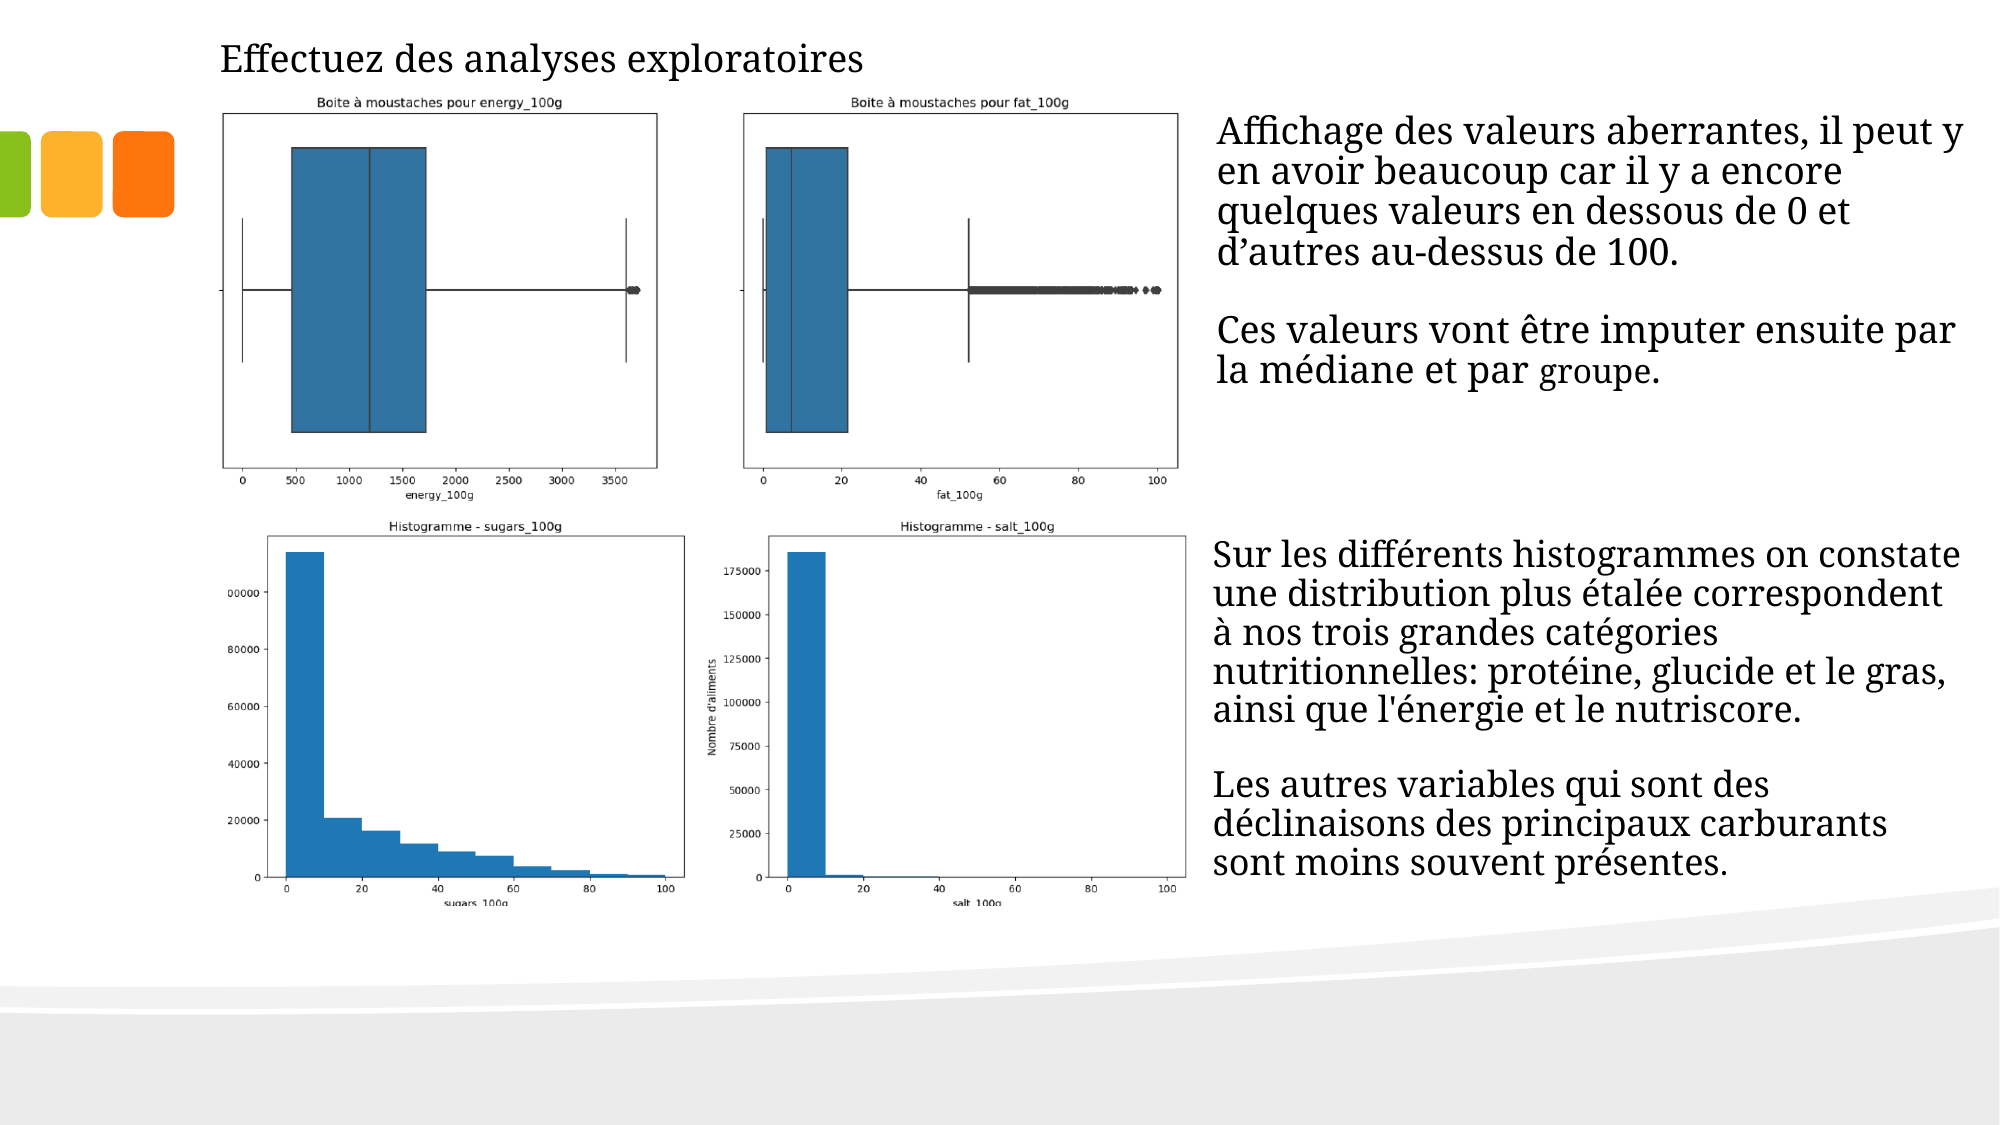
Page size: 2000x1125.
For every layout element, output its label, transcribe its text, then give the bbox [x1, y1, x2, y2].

list Affichage des valeurs aberrantes, il peut y en avoir beaucoup car il y a encore quelques valeurs en dessous de 0 et d’autres au-dessus de 100. Ces valeurs vont être imputer ensuite par la médiane et par groupe. [1197, 101, 1992, 480]
text_box Sur les différents histogrammes on constate une distribution plus étalée correspondent à nos trois grandes catégories nutritionnelles: protéine, glucide et le gras, ainsi que l'énergie et le nutriscore. Les autres variables qui sont des déclinaisons des principaux carburants sont moins souvent présentes. [1194, 526, 1988, 905]
title Effectuez des analyses exploratoires [199, 24, 1800, 90]
picture [196, 89, 1197, 906]
